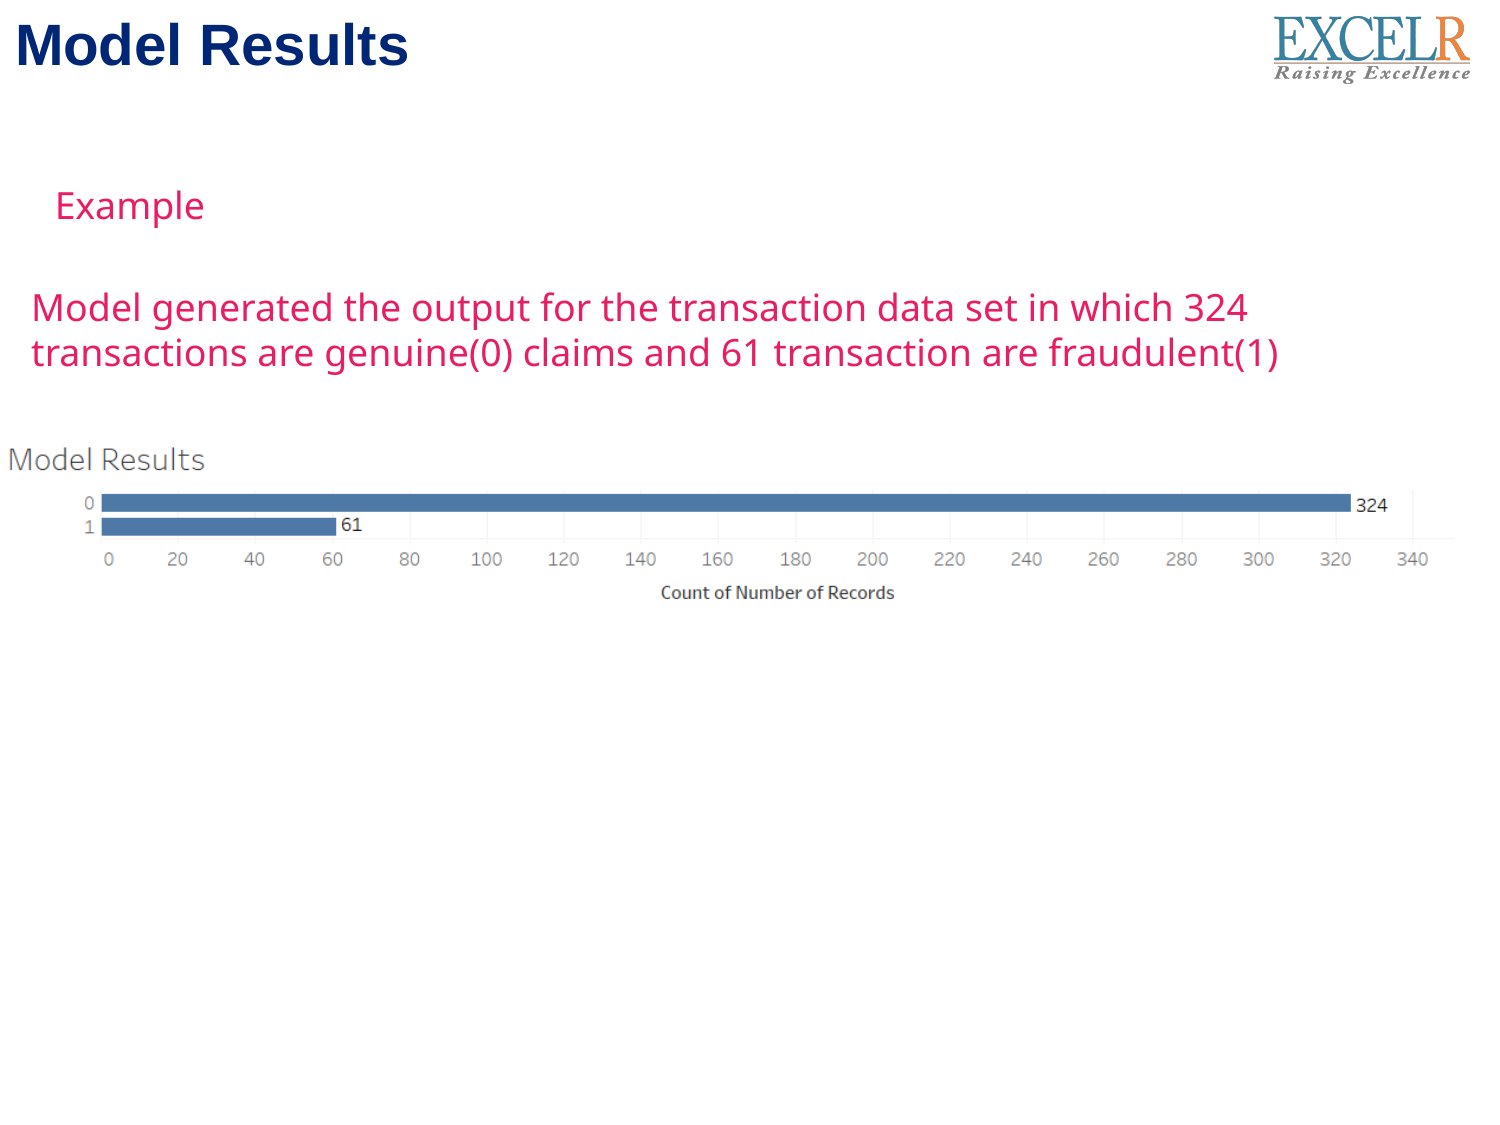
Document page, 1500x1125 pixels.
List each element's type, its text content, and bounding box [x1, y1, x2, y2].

text_box Model Results [0, 0, 622, 86]
text_box Model generated the output for the transaction data set in which 324 transactions are genuine(0) claims and 61 transaction are fraudulent(1) [16, 276, 1470, 383]
text_box Example [39, 174, 280, 236]
picture [1274, 16, 1470, 85]
picture [0, 432, 1454, 611]
